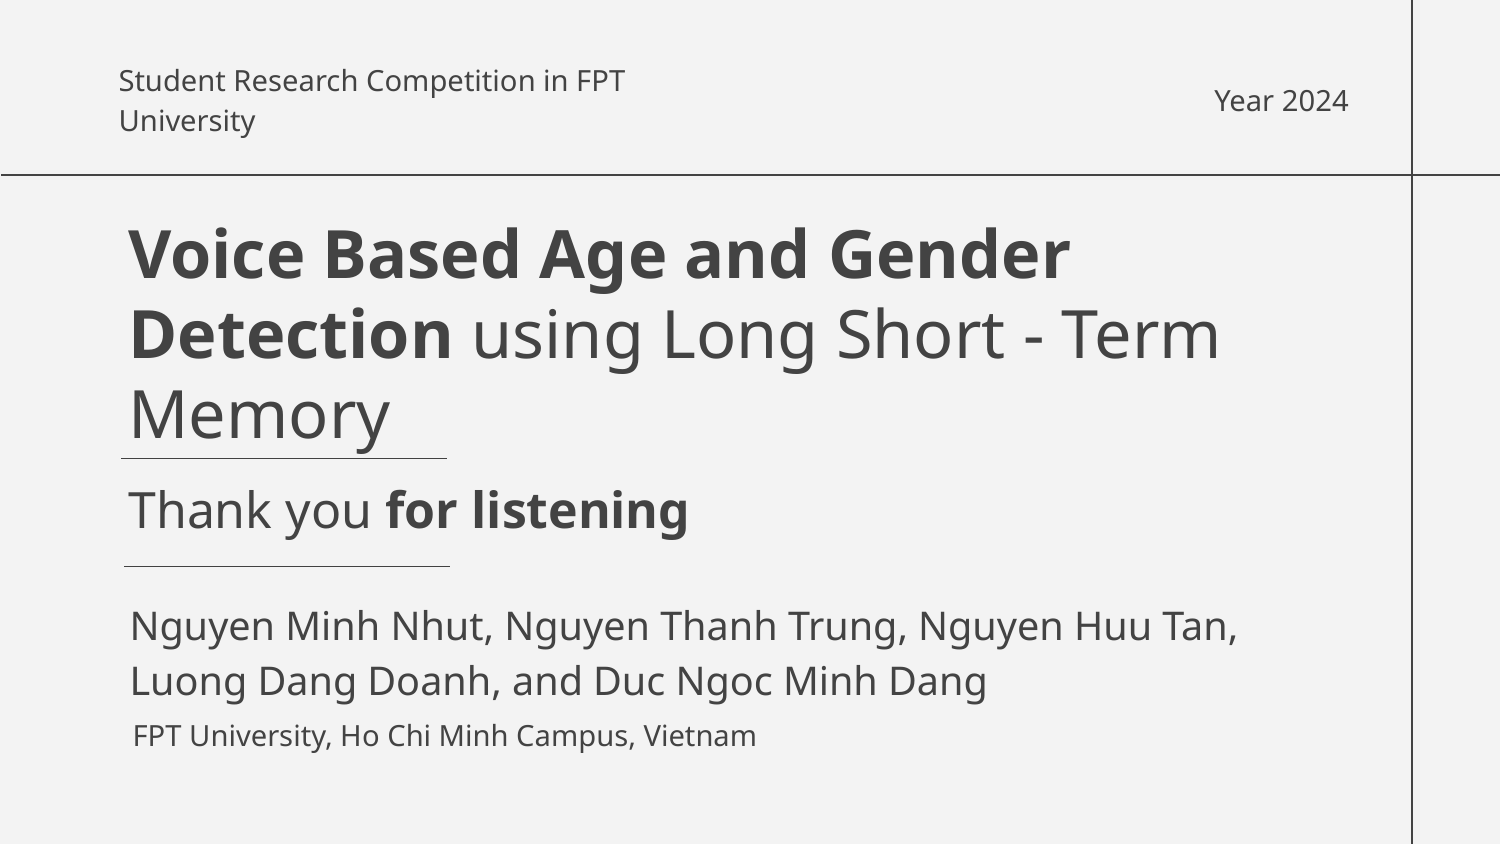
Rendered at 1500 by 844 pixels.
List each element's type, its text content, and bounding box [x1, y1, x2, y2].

text_box FPT University, Ho Chi Minh Campus, Vietnam [117, 697, 1393, 759]
subtitle Nguyen Minh Nhut, Nguyen Thanh Trung, Nguyen Huu Tan, Luong Dang Doanh, and Duc Ngoc Minh Dang [114, 578, 1391, 724]
text_box Thank you for listening [113, 463, 725, 562]
subtitle Student Research Competition in FPT University [118, 66, 775, 128]
title Voice Based Age and Gender Detection using Long Short - Term Memory [113, 197, 1389, 454]
subtitle Year 2024 [1127, 66, 1364, 128]
